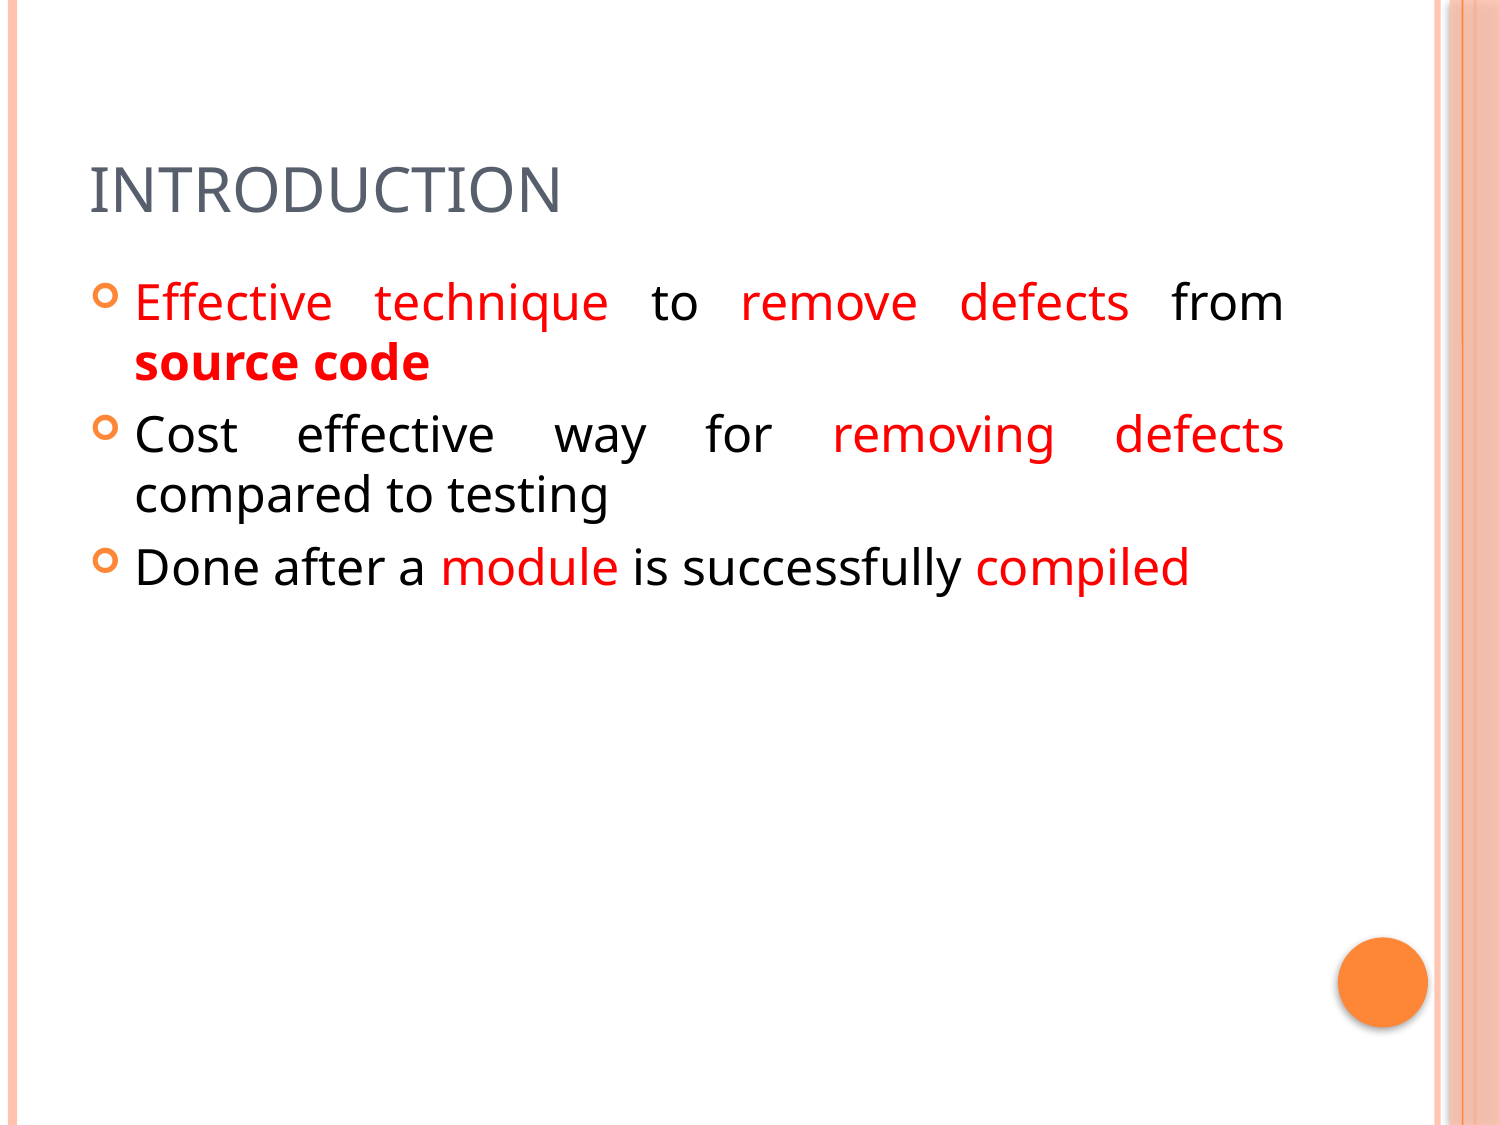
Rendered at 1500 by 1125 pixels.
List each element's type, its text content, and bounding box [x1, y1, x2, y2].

title Introduction [75, 45, 1300, 233]
list Effective technique to remove defects from source code Cost effective way for removing defects compared to testing Done after a module is successfully compiled [75, 262, 1300, 1062]
